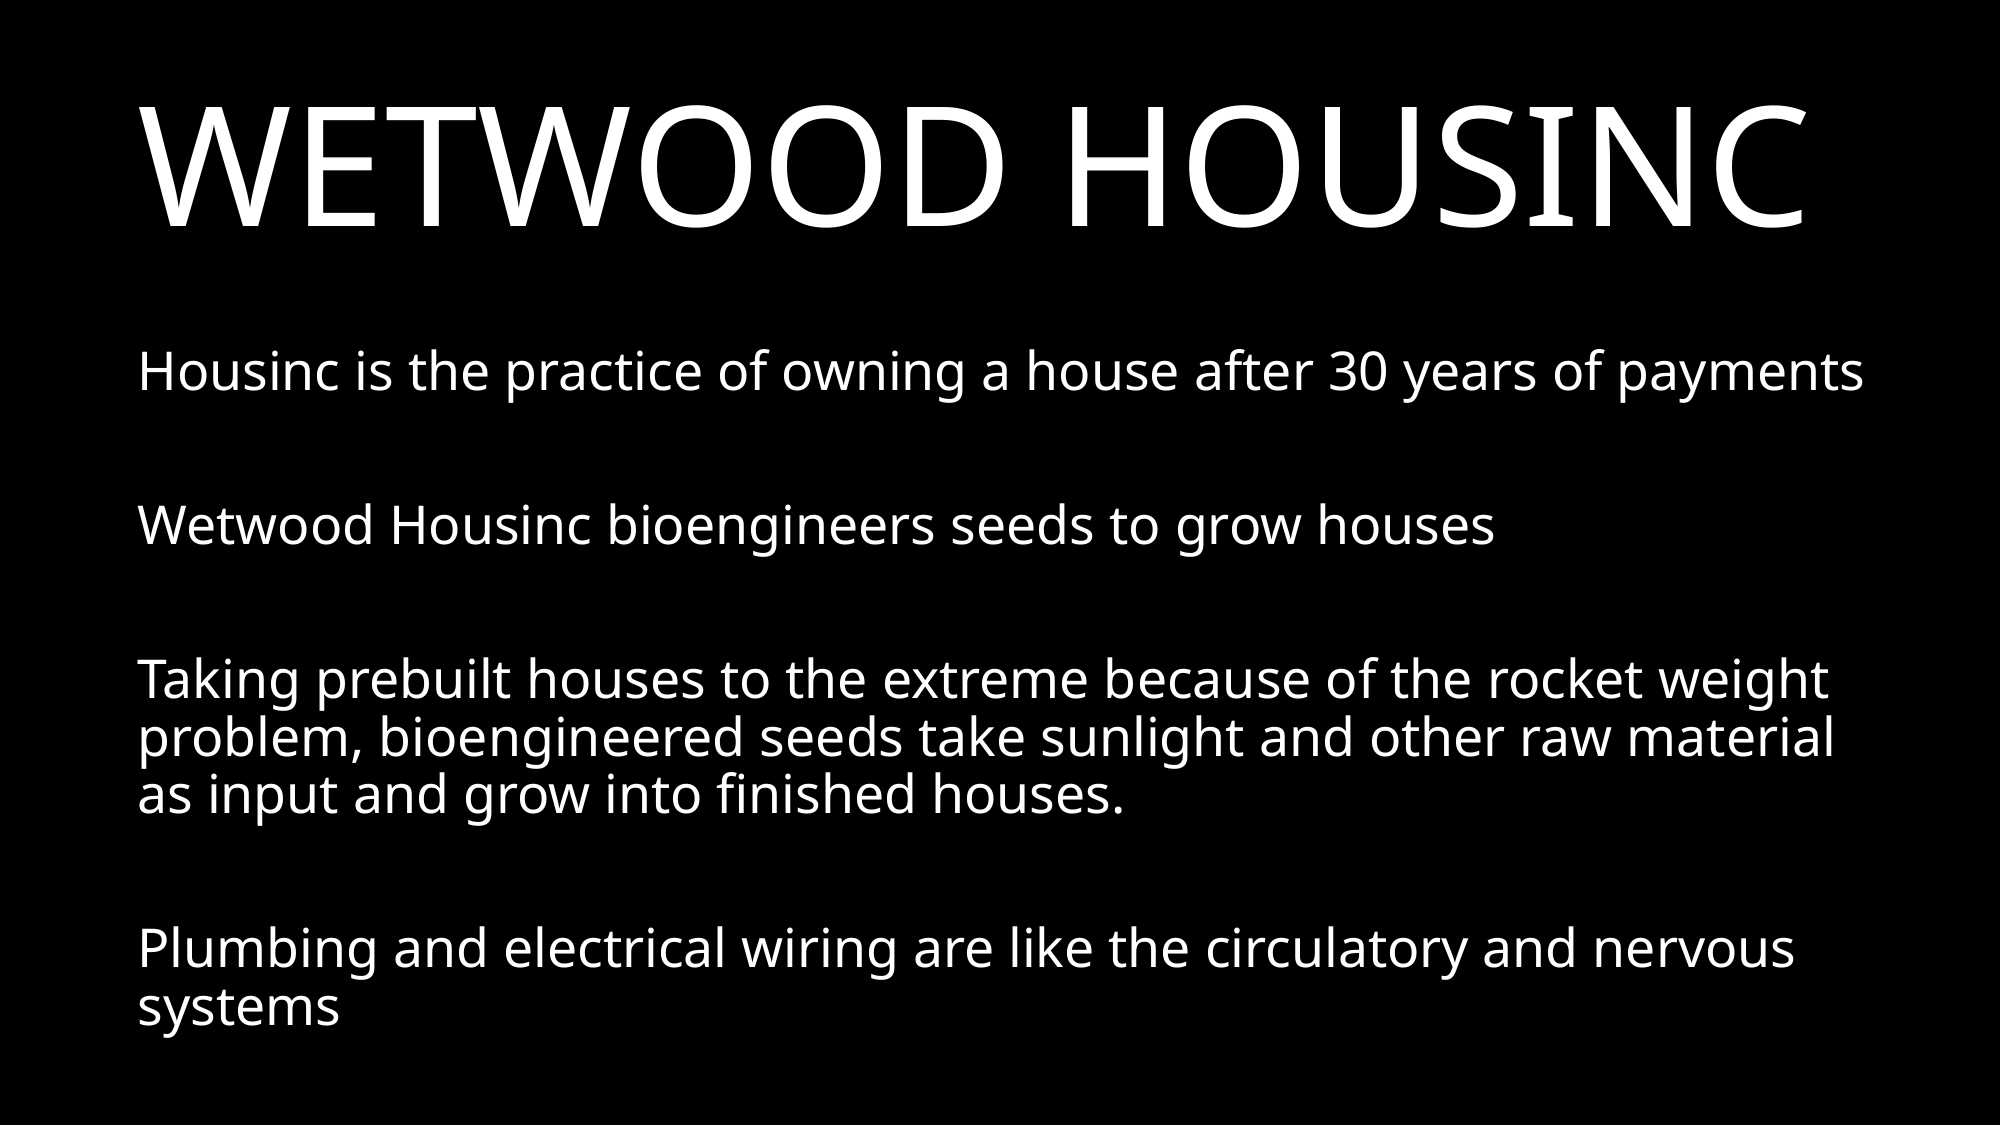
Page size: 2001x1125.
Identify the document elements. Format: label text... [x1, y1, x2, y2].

title WETWOOD HOUSINC [122, 75, 1867, 271]
list Housinc is the practice of owning a house after 30 years of payments Wetwood Housinc bioengineers seeds to grow houses Taking prebuilt houses to the extreme because of the rocket weight problem, bioengineered seeds take sunlight and other raw material as input and grow into finished houses. Plumbing and electrical wiring are like the circulatory and nervous systems [122, 336, 1898, 1047]
